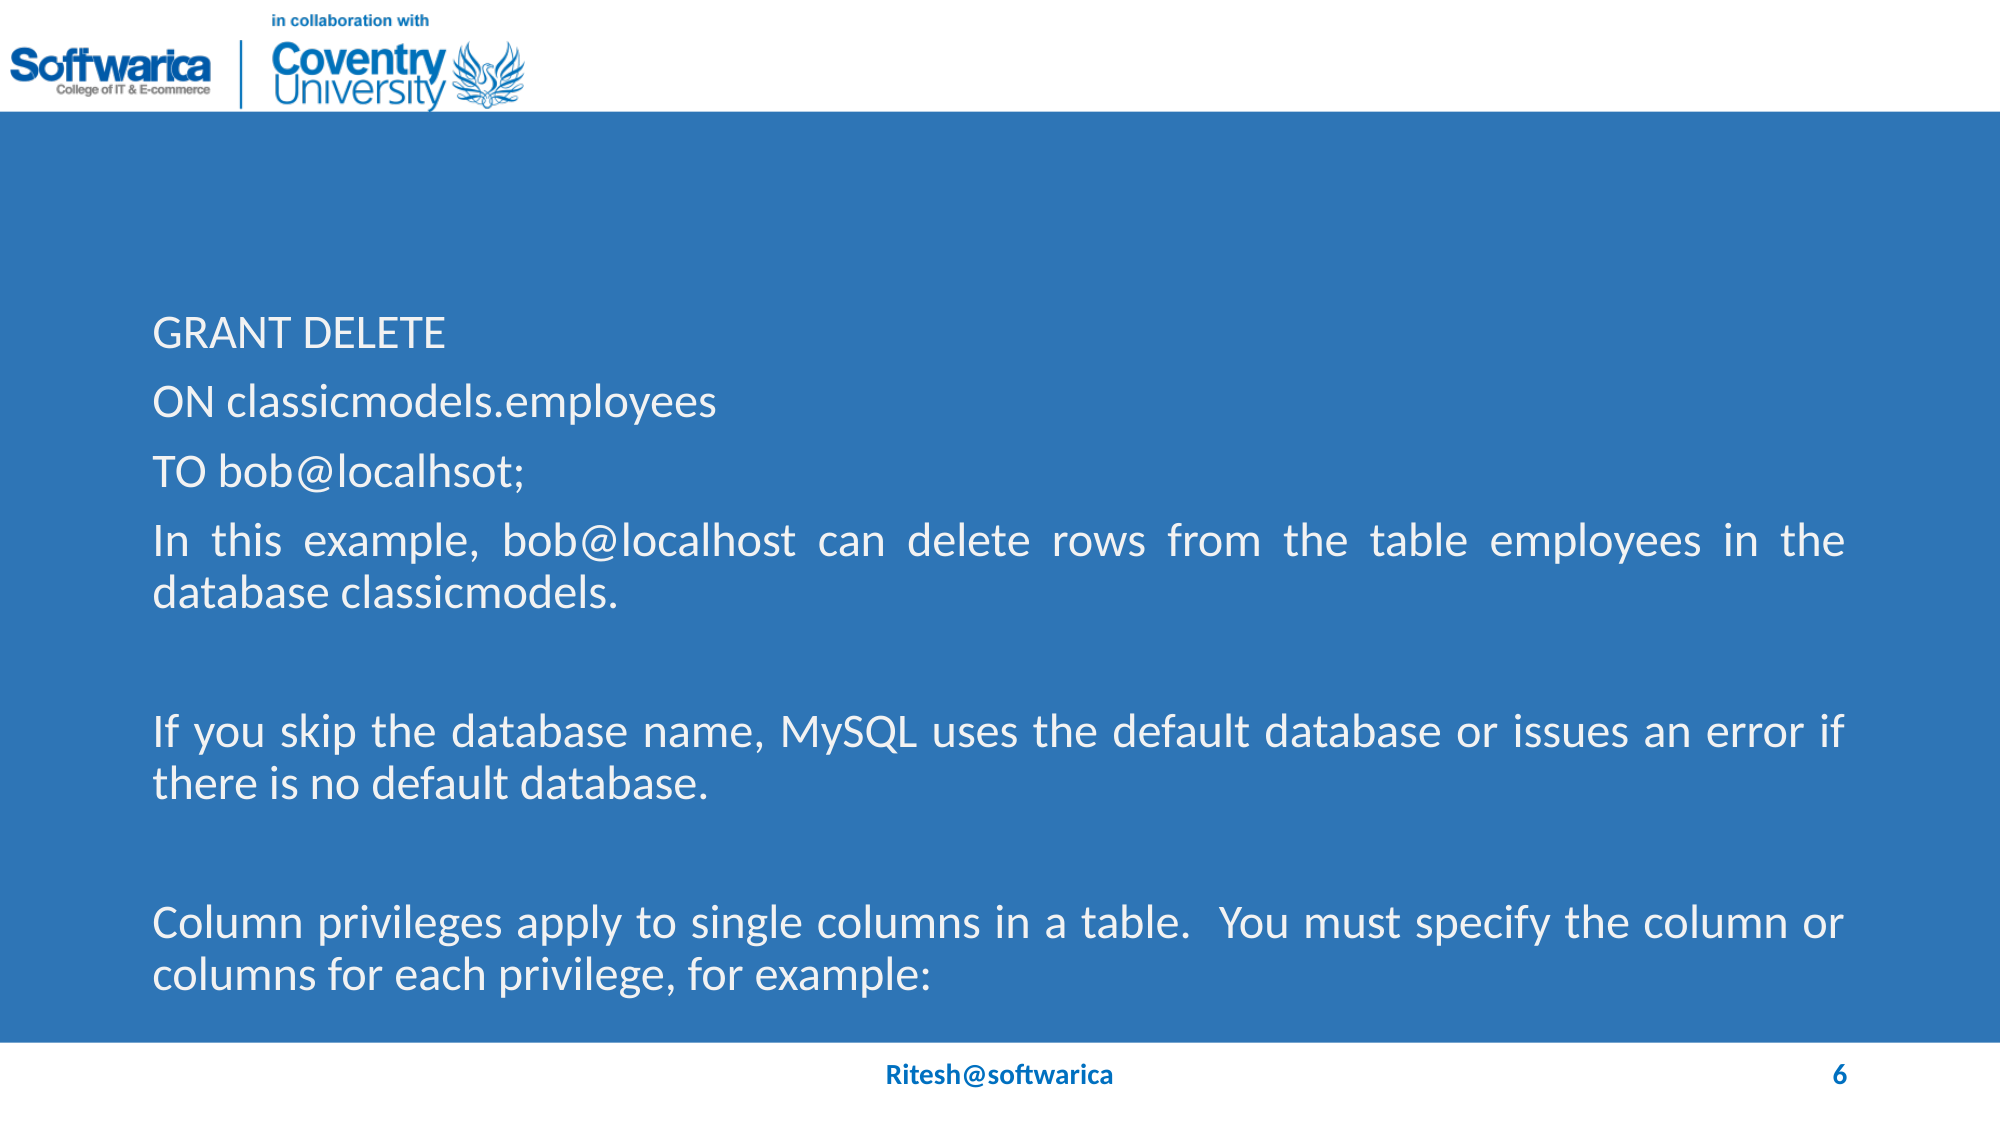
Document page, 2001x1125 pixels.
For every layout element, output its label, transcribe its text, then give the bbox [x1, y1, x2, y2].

slide_number 6 [1412, 1042, 1863, 1103]
picture [10, 14, 525, 112]
footer Ritesh@softwarica [662, 1042, 1338, 1103]
list GRANT DELETE ON classicmodels.employees TO bob@localhsot; In this example, bob@localhost can delete rows from the table employees in the database classicmodels. If you skip the database name, MySQL uses the default database or issues an error if there is no default database. Column privileges apply to single columns in a table. You must specify the column or columns for each privilege, for example: [137, 299, 1863, 1014]
